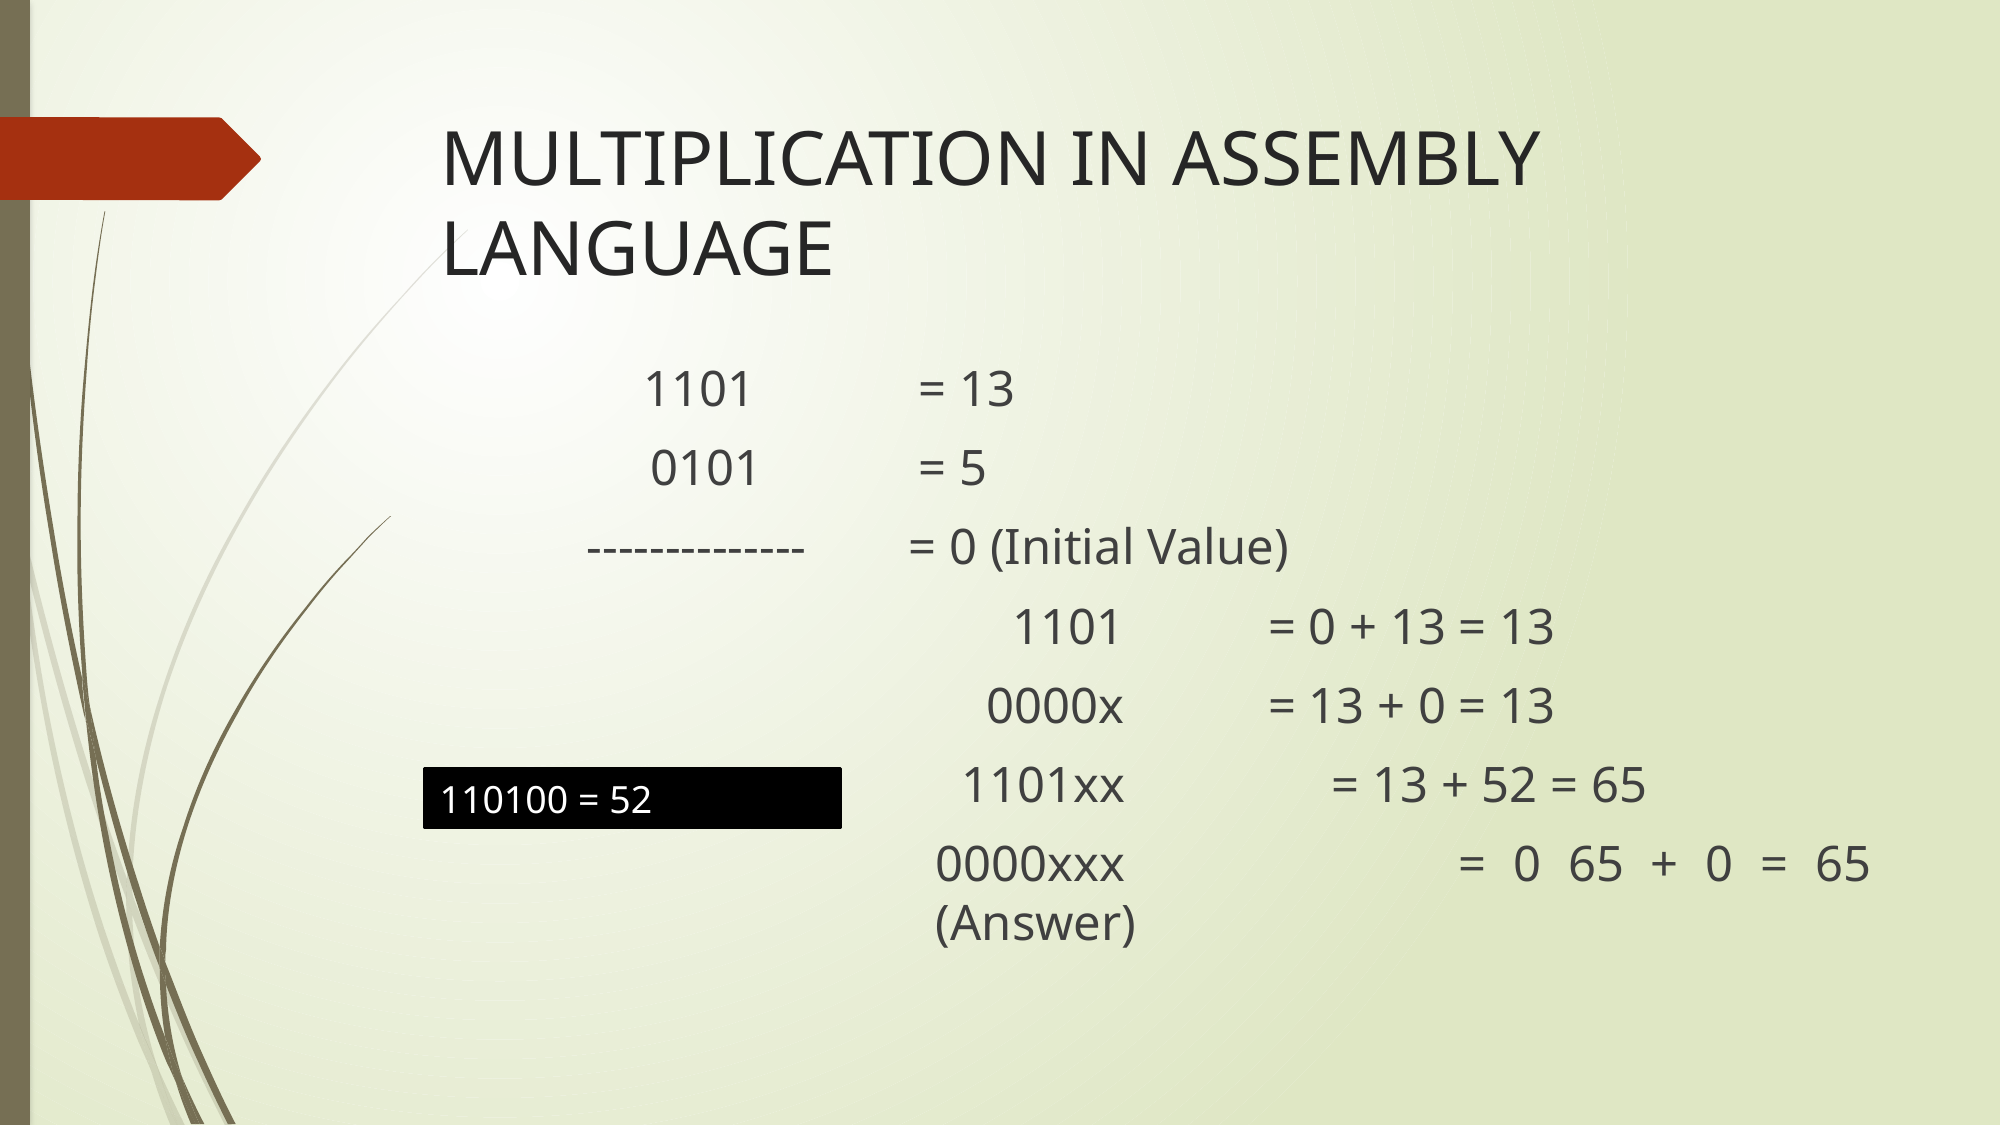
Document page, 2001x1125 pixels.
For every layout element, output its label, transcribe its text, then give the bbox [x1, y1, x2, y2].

title MULTIPLICATION IN ASSEMBLY LANGUAGE [425, 102, 1888, 313]
list 1101 = 13 0101 = 5 -------------- = 0 (Initial Value) 1101 = 0 + 13 = 13 0000x = 13 + 0 = 13 1101xx = 13 + 52 = 65 0000xxx = 0 65 + 0 = 65 (Answer) [424, 350, 1888, 970]
text_box 110100 = 52 [423, 767, 842, 829]
